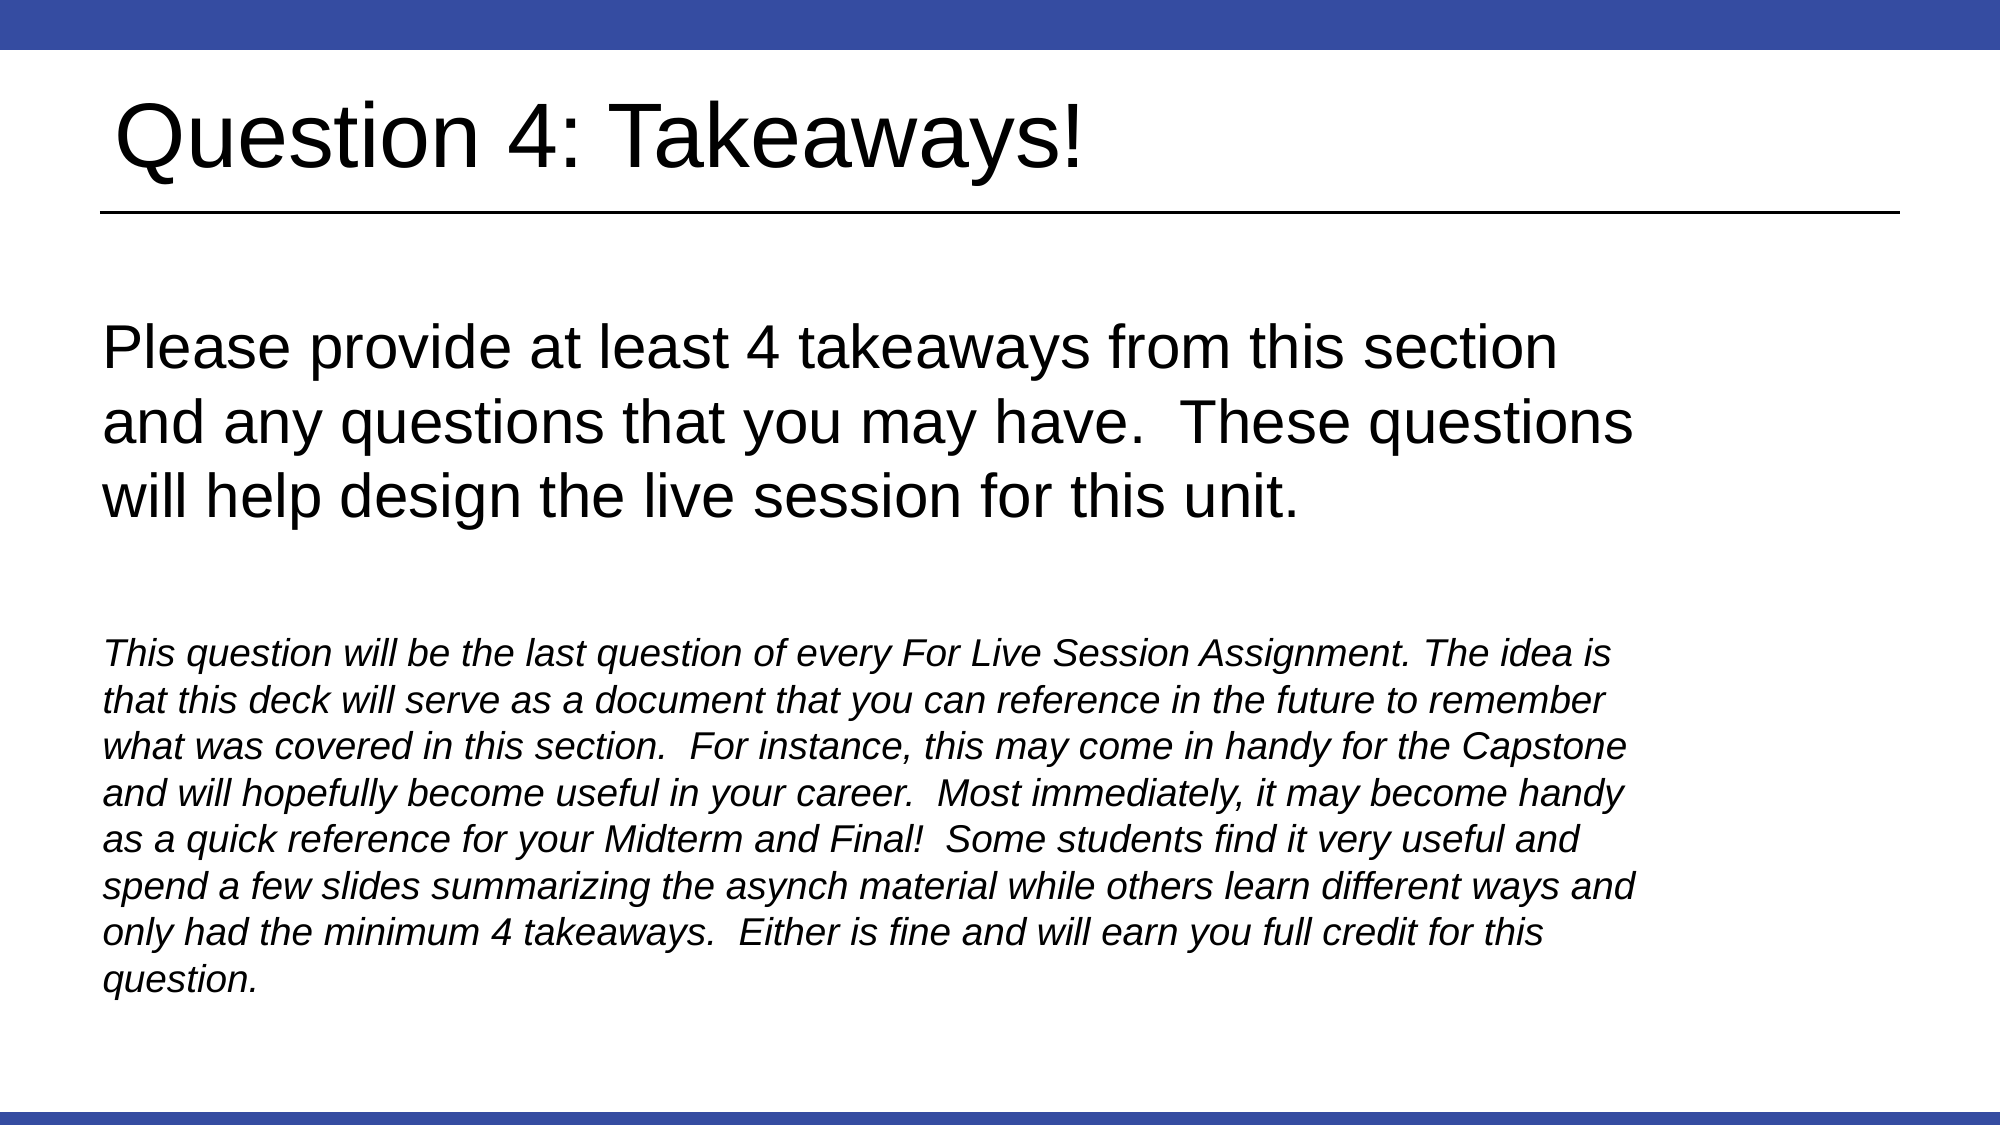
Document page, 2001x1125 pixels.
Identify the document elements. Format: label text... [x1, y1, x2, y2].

title Question 4: Takeaways! [99, 37, 1900, 225]
list Please provide at least 4 takeaways from this section and any questions that you may have. These questions will help design the live session for this unit. This question will be the last question of every For Live Session Assignment. The idea is that this deck will serve as a document that you can reference in the future to remember what was covered in this section. For instance, this may come in handy for the Capstone and will hopefully become useful in your career. Most immediately, it may become handy as a quick reference for your Midterm and Final! Some students find it very useful and spend a few slides summarizing the asynch material while others learn different ways and only had the minimum 4 takeaways. Either is fine and will earn you full credit for this question. [87, 299, 1672, 1014]
